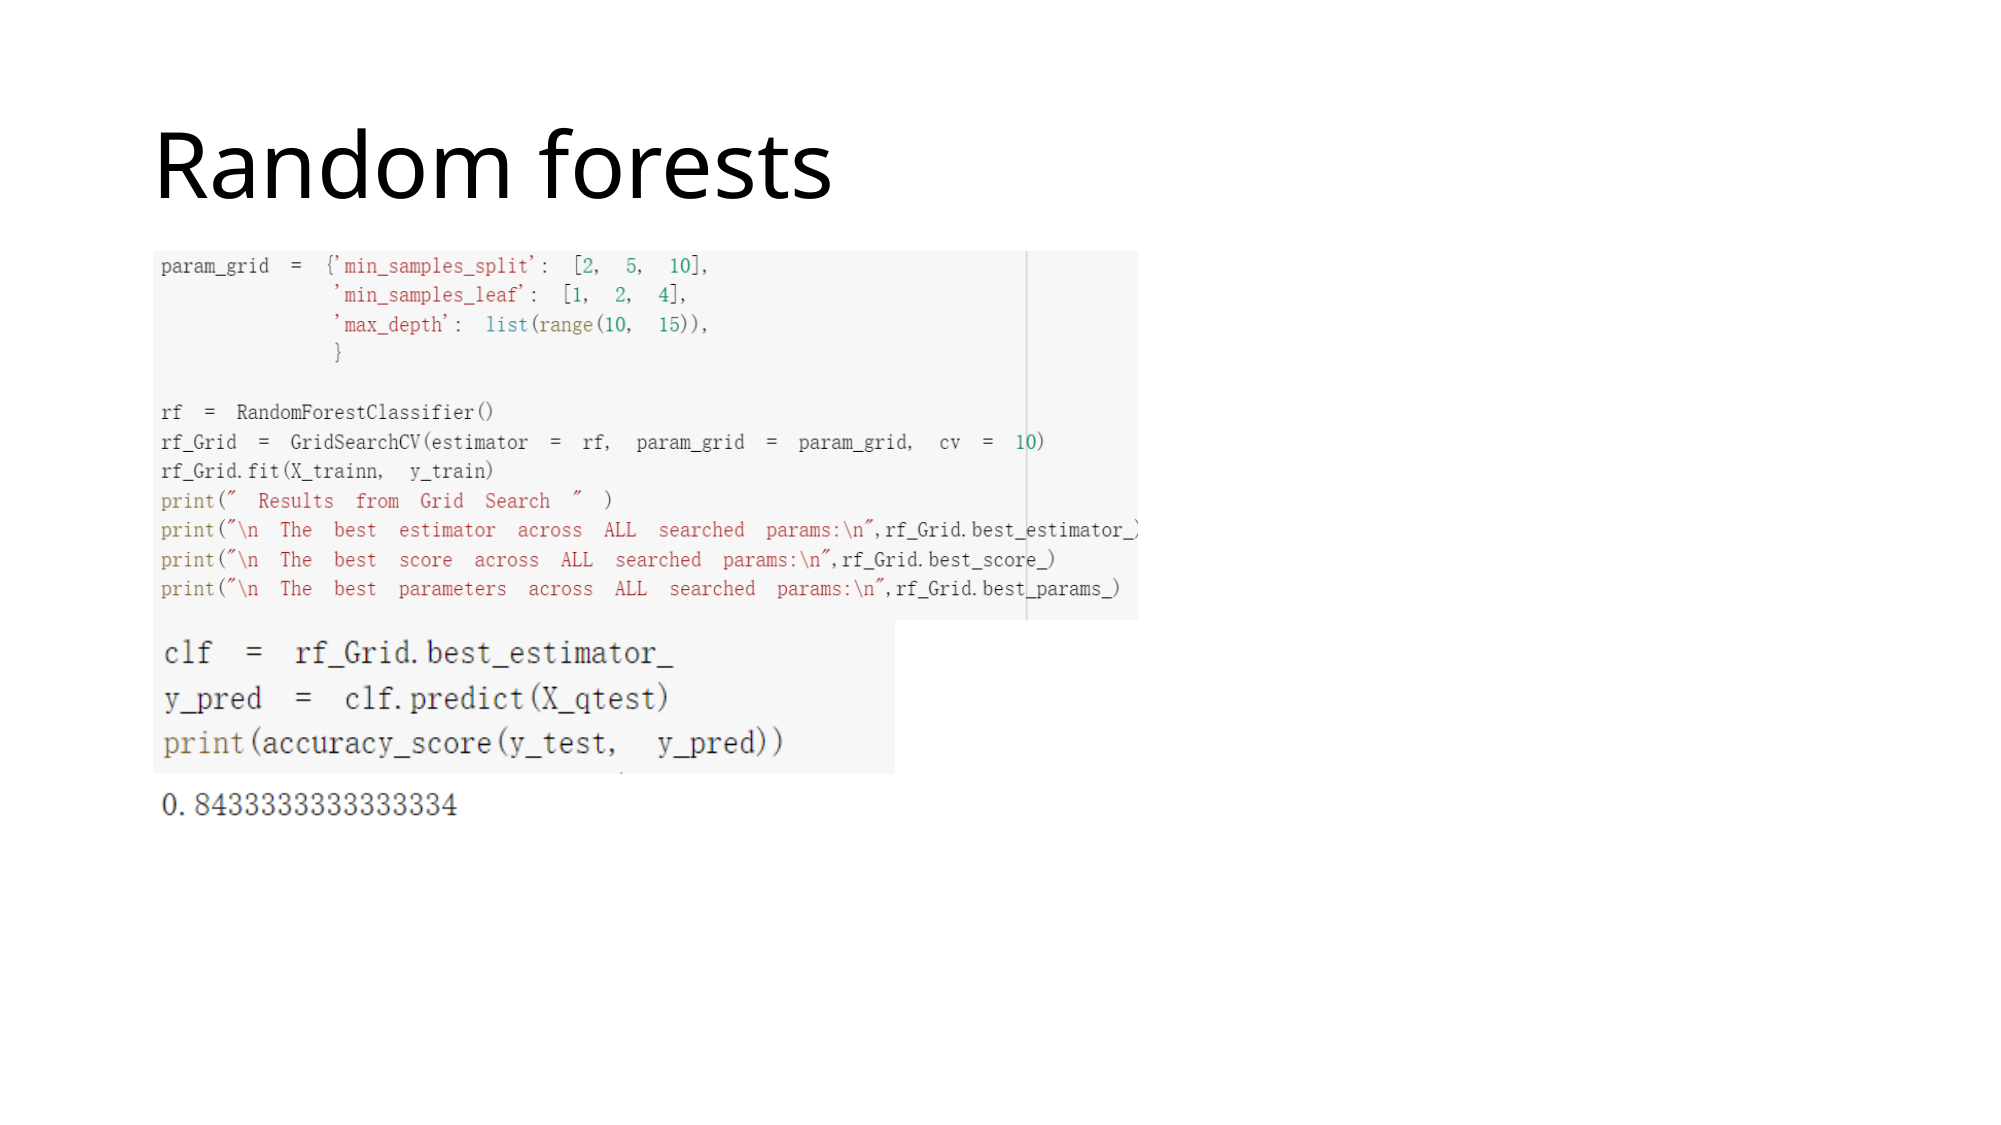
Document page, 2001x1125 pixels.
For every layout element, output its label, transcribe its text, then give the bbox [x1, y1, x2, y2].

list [153, 251, 1138, 620]
title Random forests [137, 59, 1863, 278]
picture [153, 619, 895, 828]
